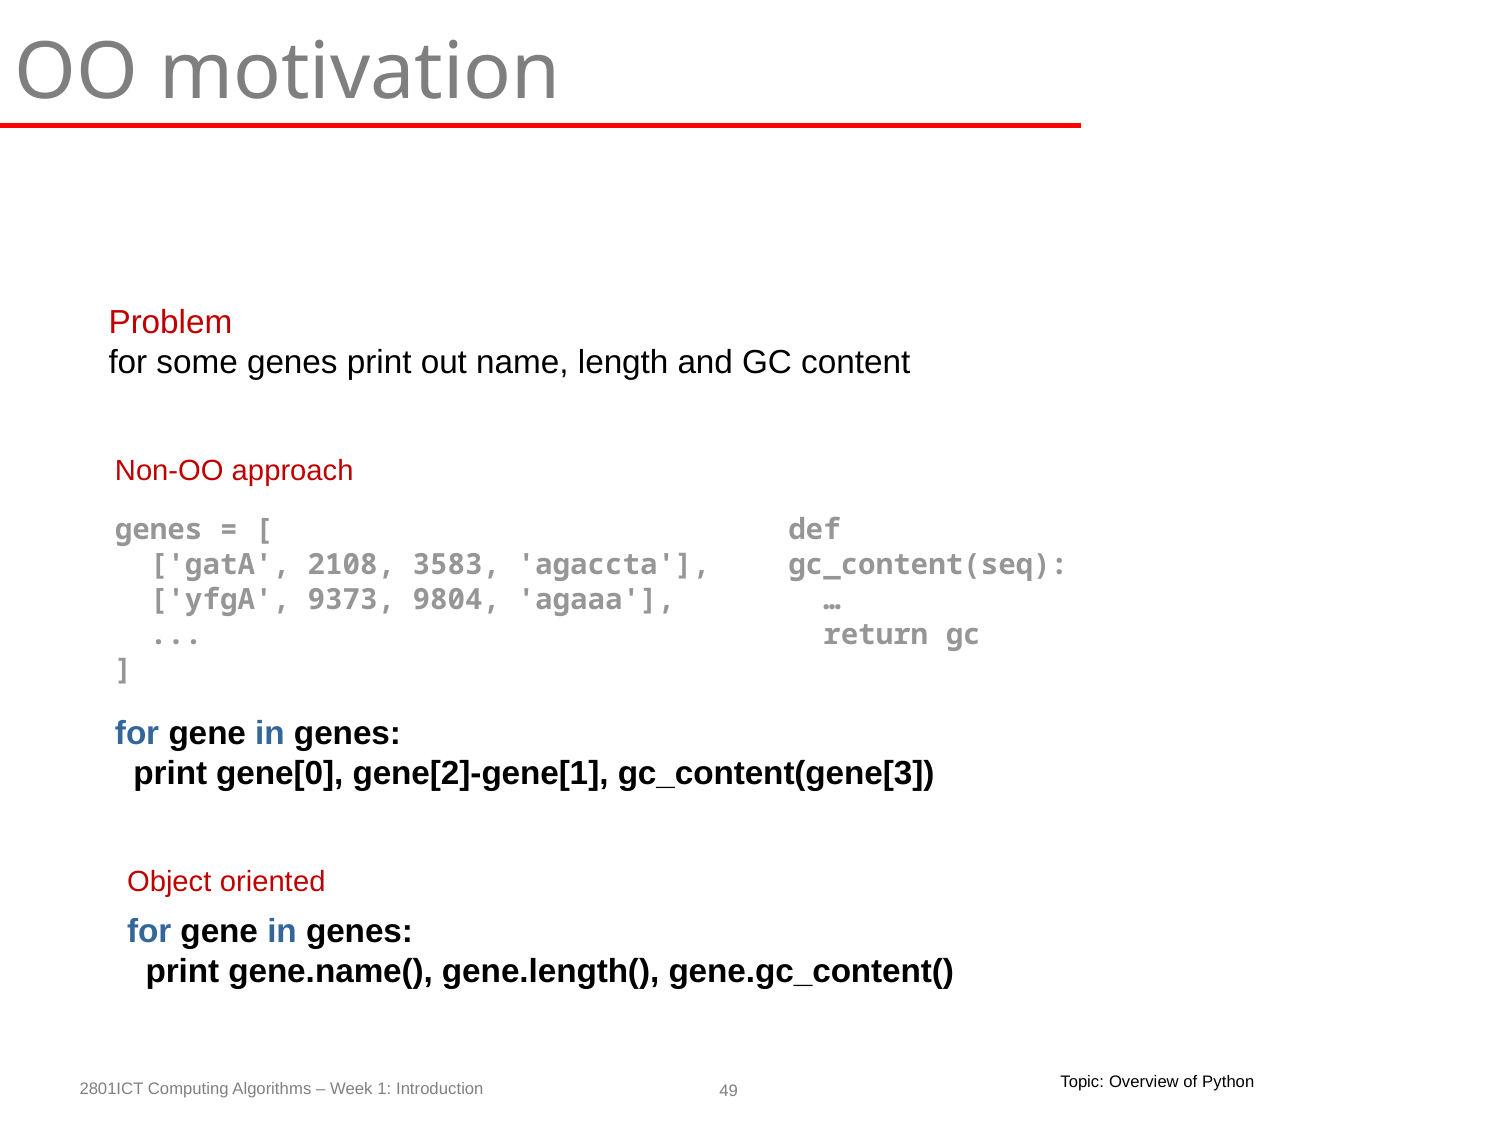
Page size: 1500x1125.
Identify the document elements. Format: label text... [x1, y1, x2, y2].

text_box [111, 855, 1156, 1038]
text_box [100, 443, 1144, 840]
text_box OO motivation [0, 0, 1313, 123]
text_box Problem for some genes print out name, length and GC content [93, 292, 1117, 388]
text_box Topic: Overview of Python [1045, 1070, 1270, 1097]
